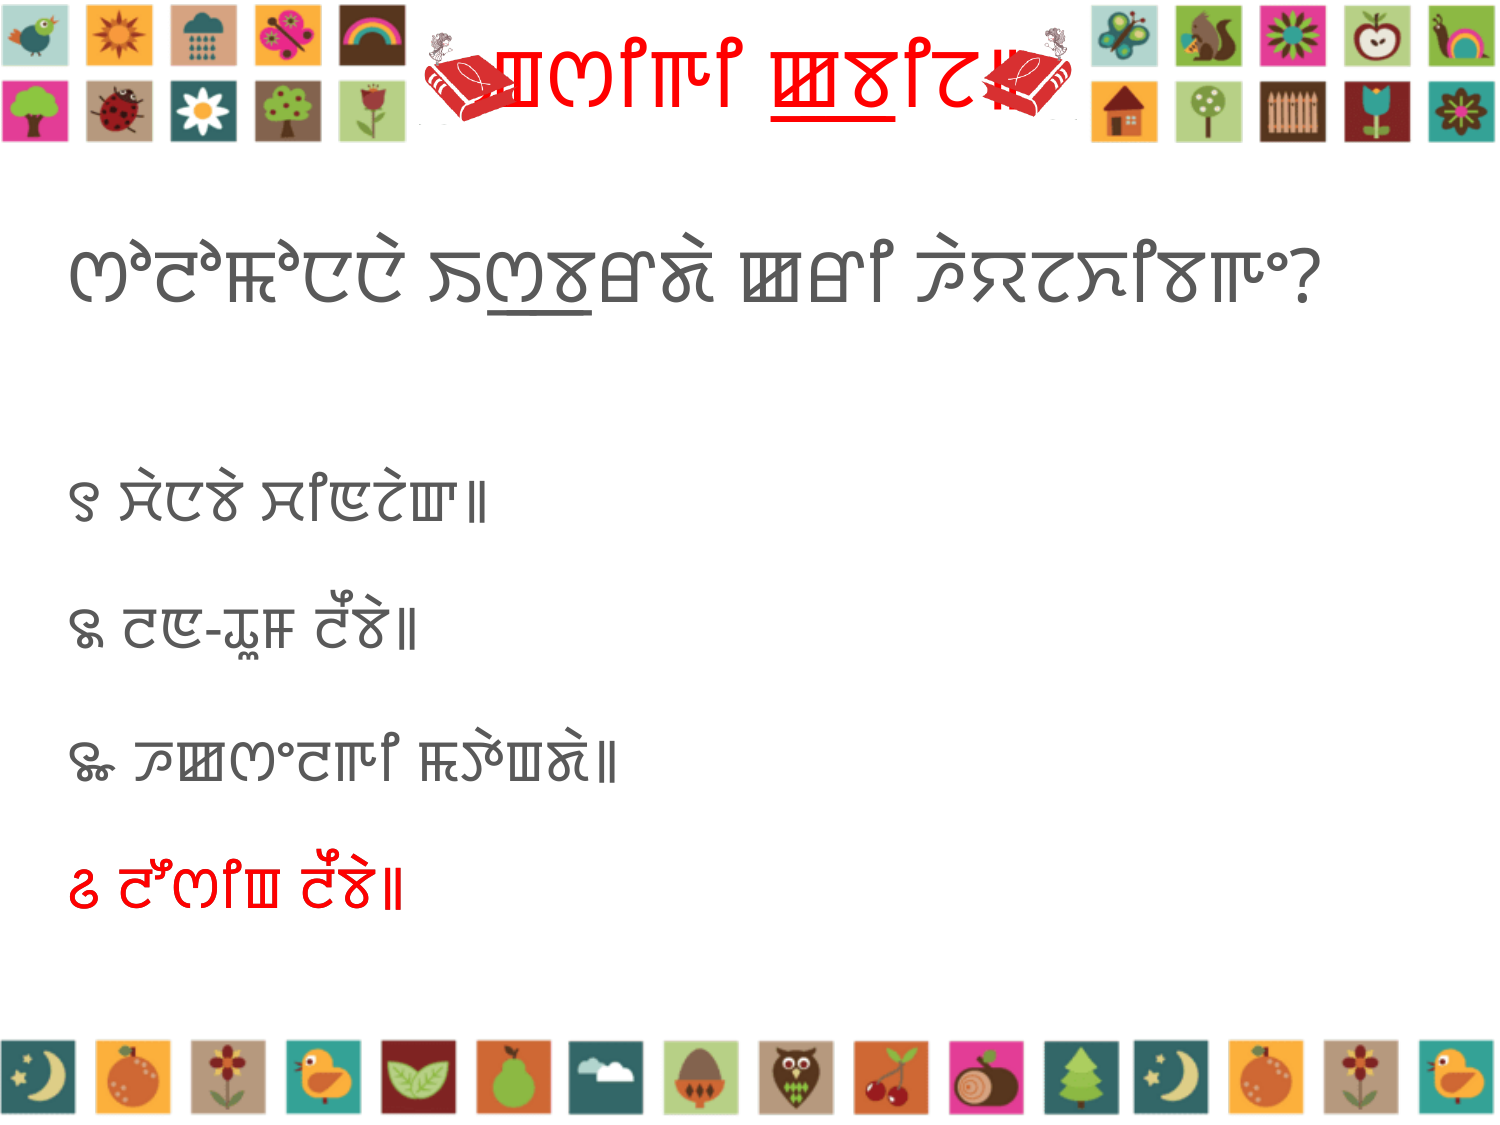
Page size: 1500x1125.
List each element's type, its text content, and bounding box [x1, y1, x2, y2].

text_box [0, 1028, 1500, 1118]
picture [0, 3, 550, 150]
text_box ꯉꯁꯤꯒꯤ ꯀ꯭ꯕꯤꯖ꯫ [547, 16, 1078, 131]
text_box ꯴ ꯂꯧꯁꯤꯡ ꯂꯩꯕꯥ꯫ [53, 842, 1483, 928]
text_box ꯲ ꯂꯟ-ꯊꯨꯝ ꯂꯩꯕꯥ꯫ [53, 582, 1436, 668]
text_box ꯳ ꯍꯀꯁꯦꯂꯒꯤ ꯃꯇꯥꯡꯗꯥ꯫ [53, 716, 1483, 801]
picture [950, 3, 1500, 150]
text_box ꯁꯣꯂꯣꯃꯣꯅꯅꯥ ꯏꯁ꯭ꯕꯔꯗꯥ ꯀꯔꯤ ꯍꯥꯌꯖꯈꯤꯕꯒꯦ? [53, 219, 1436, 325]
text_box ꯱ ꯆꯥꯅꯕꯥ ꯆꯤꯟꯖꯥꯛ꯫ [53, 456, 1436, 541]
